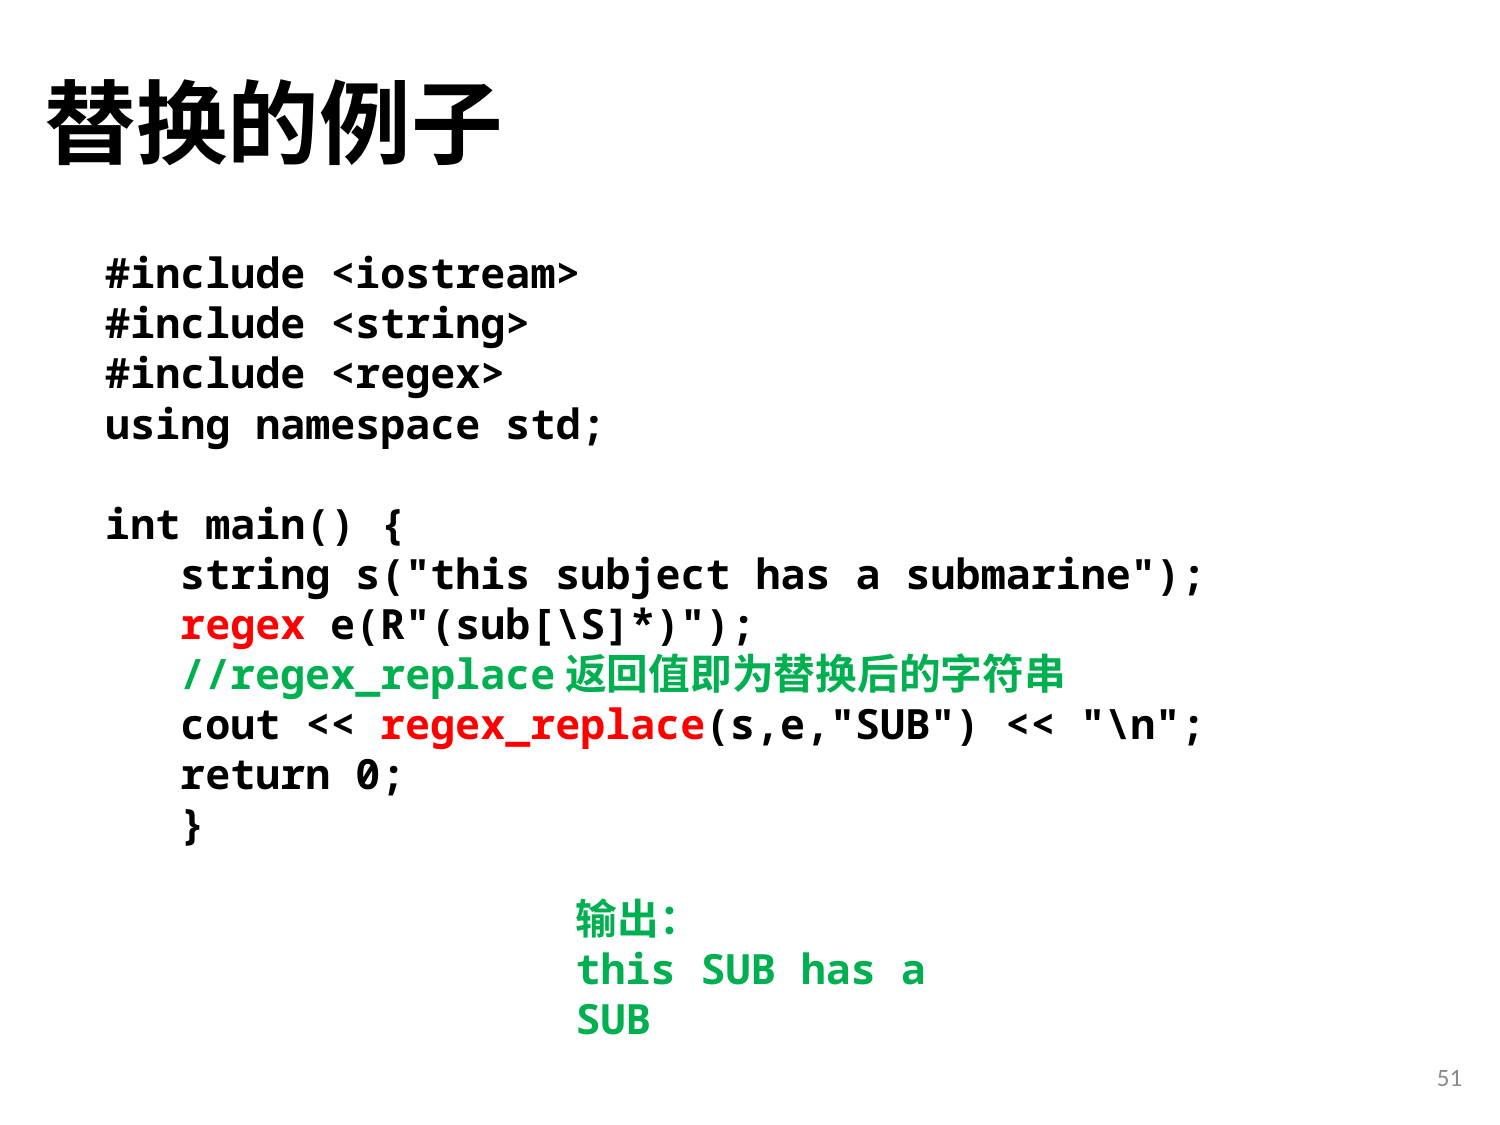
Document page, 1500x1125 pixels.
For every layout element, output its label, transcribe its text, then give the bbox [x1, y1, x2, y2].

slide_number 51 [1139, 1046, 1478, 1107]
title 替换的例子 [29, 19, 1324, 237]
text_box 输出： this SUB has a SUB [560, 885, 1007, 1050]
text_box #include <iostream> #include <string> #include <regex> using namespace std; int main() { string s("this subject has a submarine"); regex e(R"(sub[\S]*)"); //regex_replace返回值即为替换后的字符串 cout << regex_replace(s,e,"SUB") << "\n"; return 0; } [90, 239, 1478, 855]
